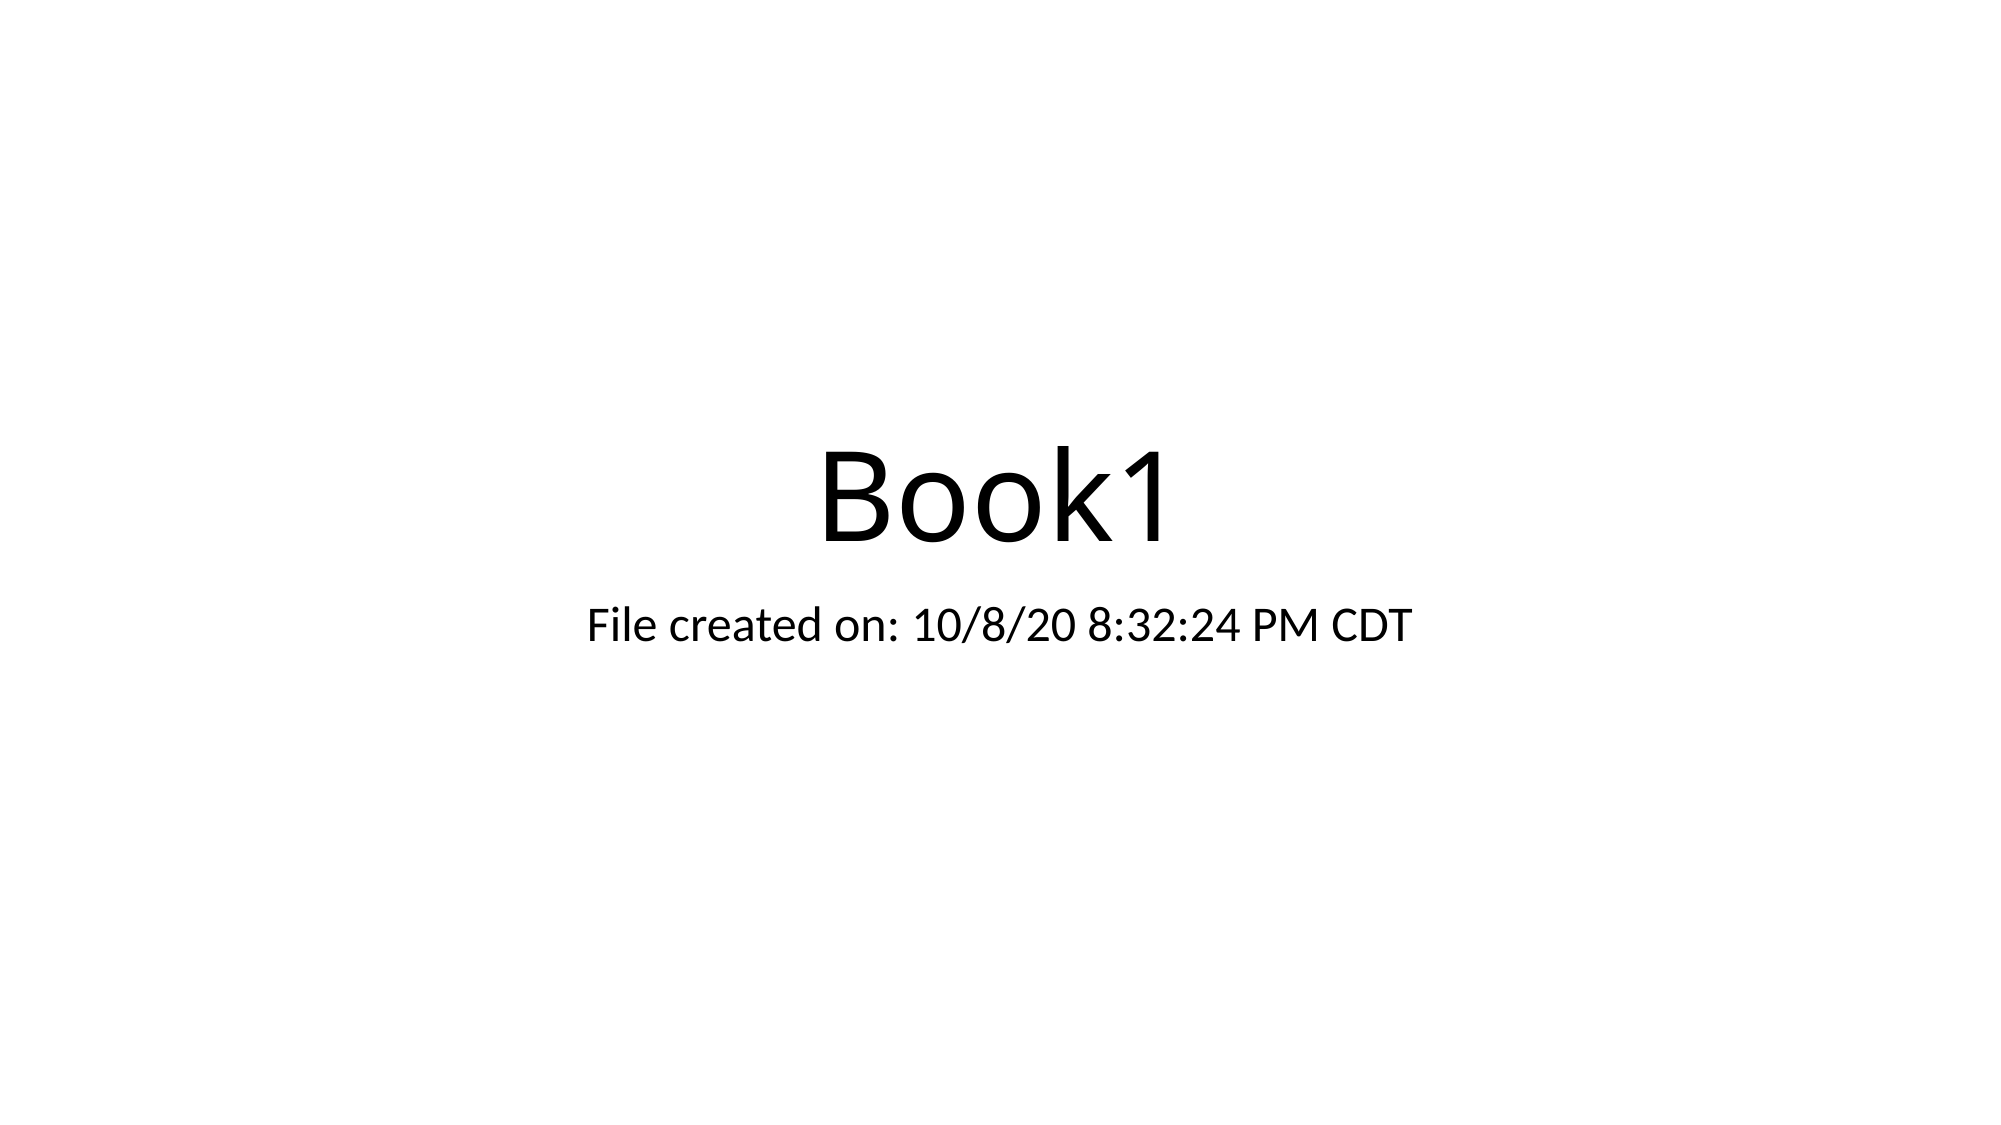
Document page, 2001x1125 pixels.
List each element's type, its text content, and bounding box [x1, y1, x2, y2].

subtitle File created on: 10/8/20 8:32:24 PM CDT [249, 590, 1750, 863]
title Book1 [249, 184, 1750, 576]
